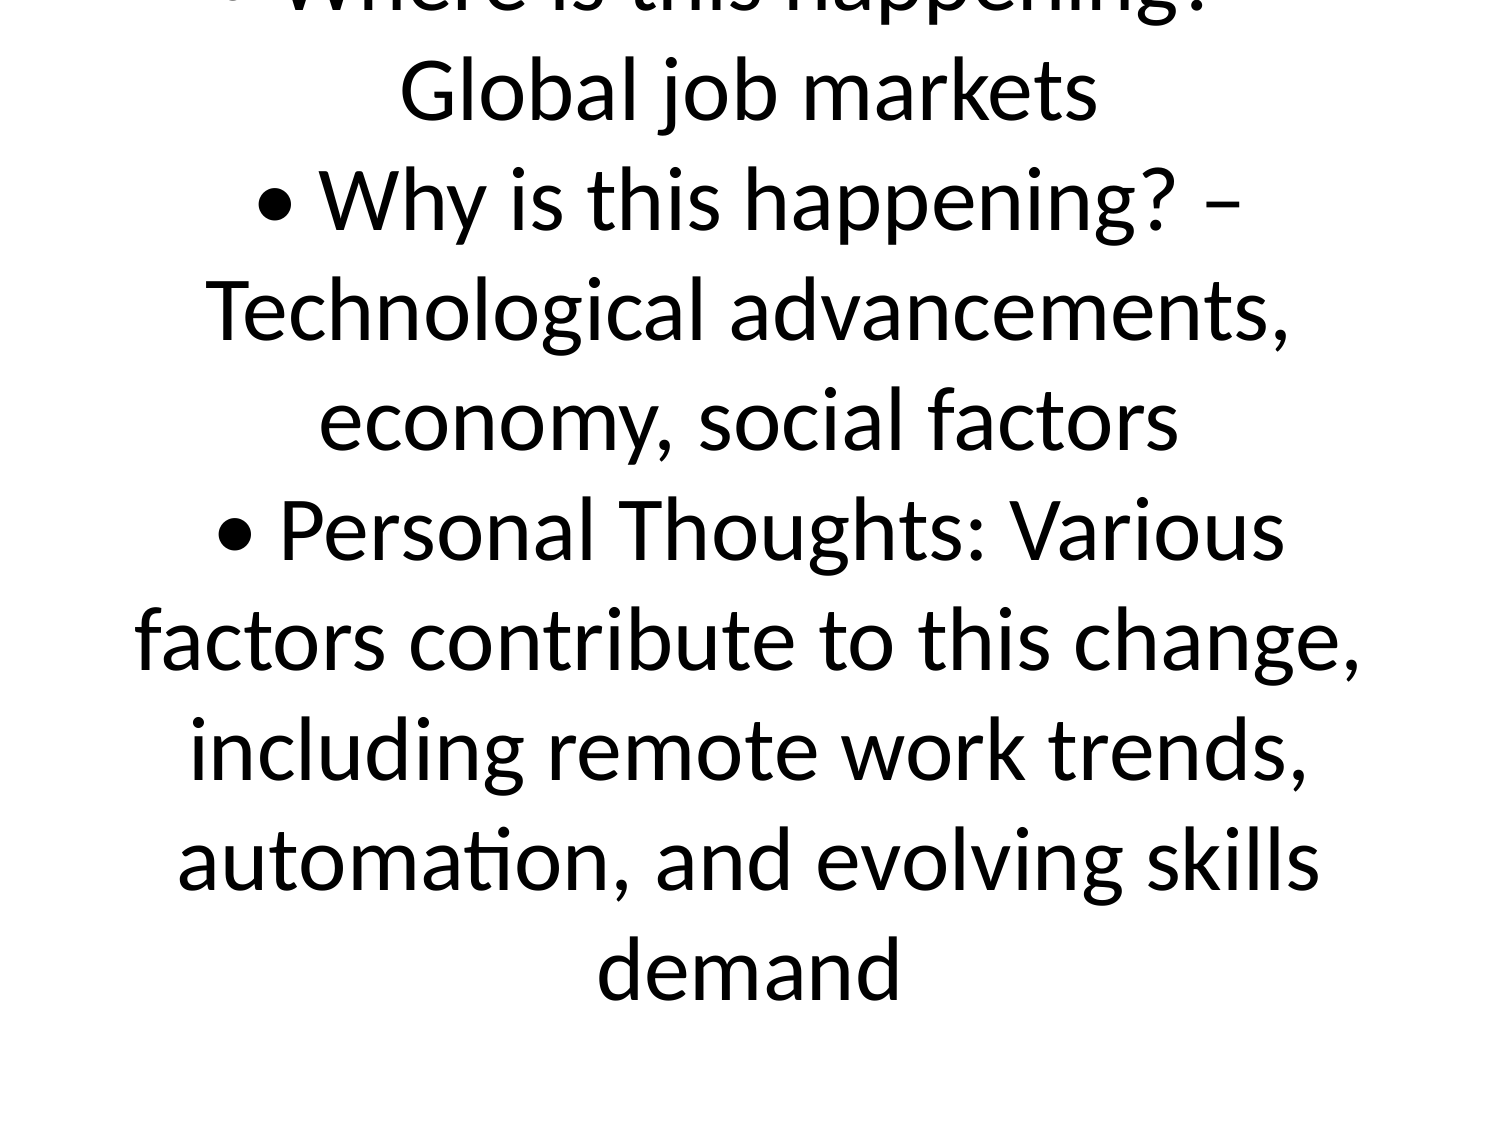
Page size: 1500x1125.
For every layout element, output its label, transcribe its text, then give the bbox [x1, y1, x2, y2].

title • Who is affected? – Gen Z job seekers and employers • What is happening? – Career shifts, changing job preferences • When is this happening? – Current trends in employment • Where is this happening? – Global job markets • Why is this happening? – Technological advancements, economy, social factors • Personal Thoughts: Various factors contribute to this change, including remote work trends, automation, and evolving skills demand [75, 45, 1425, 233]
